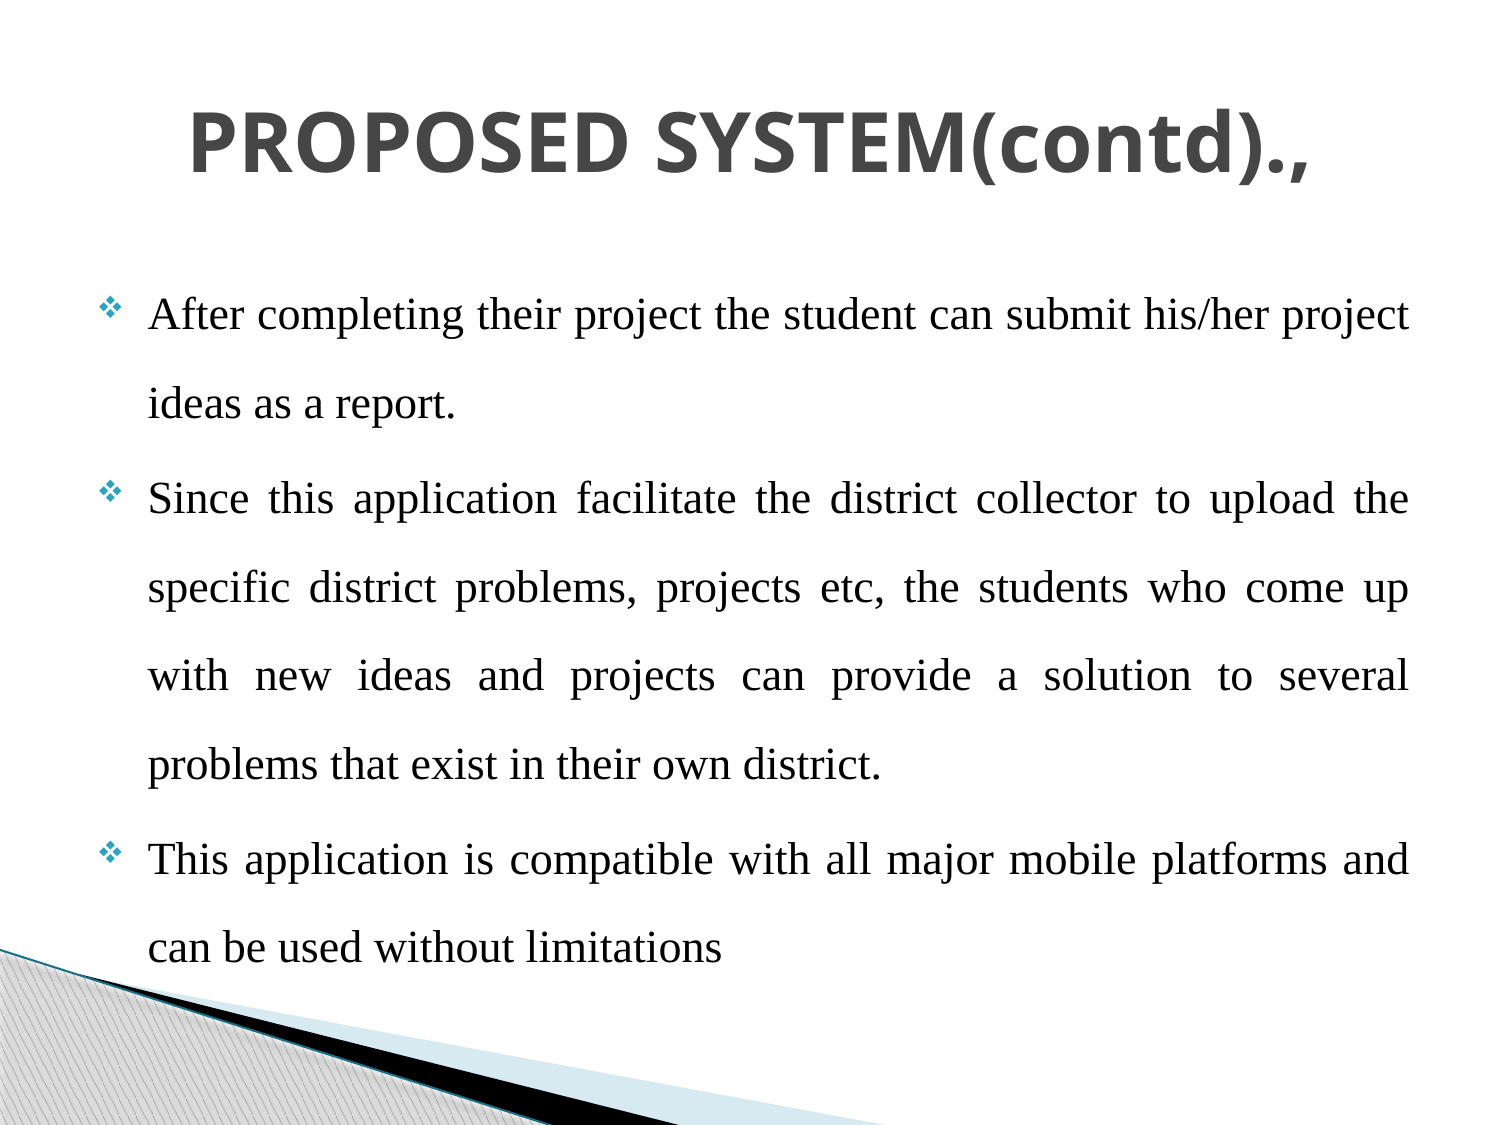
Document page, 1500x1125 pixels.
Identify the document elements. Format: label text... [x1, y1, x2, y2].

title PROPOSED SYSTEM(contd)., [75, 45, 1425, 233]
list After completing their project the student can submit his/her project ideas as a report. Since this application facilitate the district collector to upload the specific district problems, projects etc, the students who come up with new ideas and projects can provide a solution to several problems that exist in their own district. This application is compatible with all major mobile platforms and can be used without limitations [75, 243, 1425, 986]
